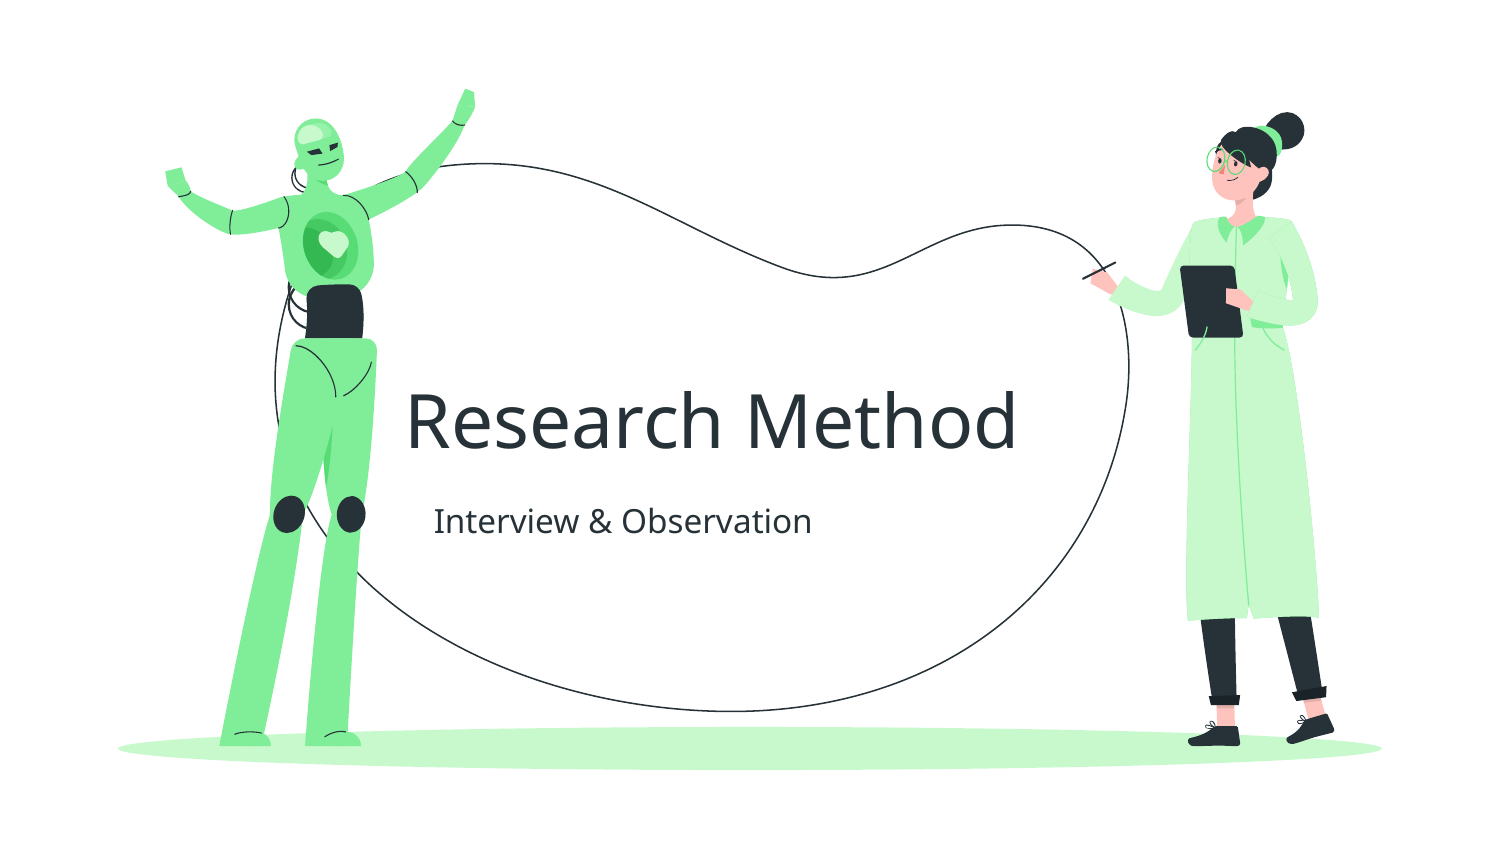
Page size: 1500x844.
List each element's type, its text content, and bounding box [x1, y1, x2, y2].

text_box [118, 726, 1382, 771]
subtitle Interview & Observation [480, 488, 901, 611]
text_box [164, 88, 476, 747]
title Research Method [480, 349, 1076, 488]
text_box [1081, 111, 1335, 747]
